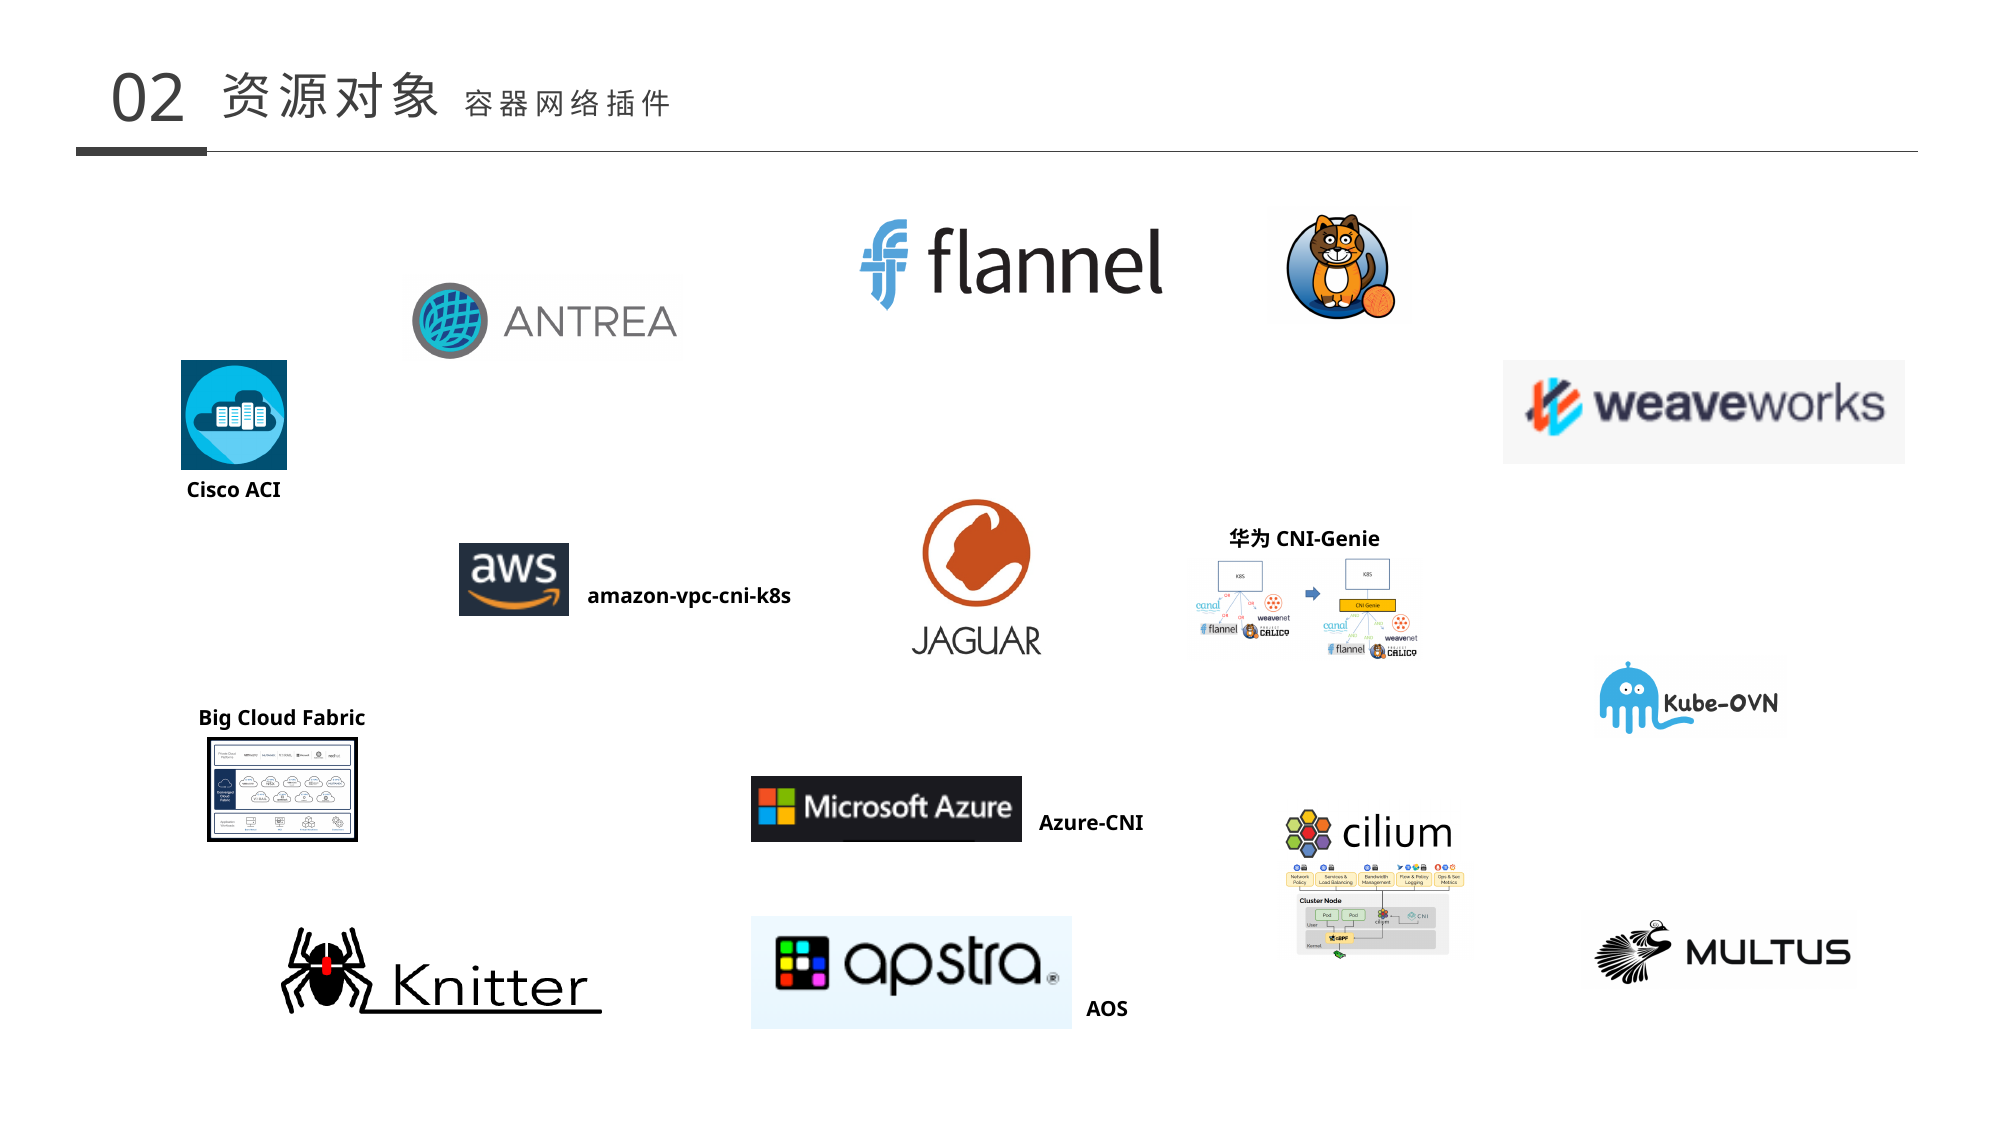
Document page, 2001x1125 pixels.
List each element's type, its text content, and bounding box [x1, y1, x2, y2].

picture [402, 274, 683, 361]
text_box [751, 916, 1145, 1029]
picture [1594, 655, 1787, 738]
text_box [751, 776, 1161, 842]
picture [1187, 558, 1423, 661]
picture [851, 206, 1188, 317]
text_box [459, 543, 811, 616]
picture [1581, 910, 1857, 989]
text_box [181, 697, 383, 842]
picture [1503, 360, 1905, 464]
picture [901, 498, 1052, 661]
text_box 02 [48, 47, 249, 142]
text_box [1276, 799, 1474, 960]
picture [273, 916, 610, 1025]
picture [1267, 206, 1412, 324]
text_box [1187, 518, 1422, 660]
text_box 资源对象 容器网络插件 [249, 57, 879, 132]
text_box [169, 360, 298, 510]
